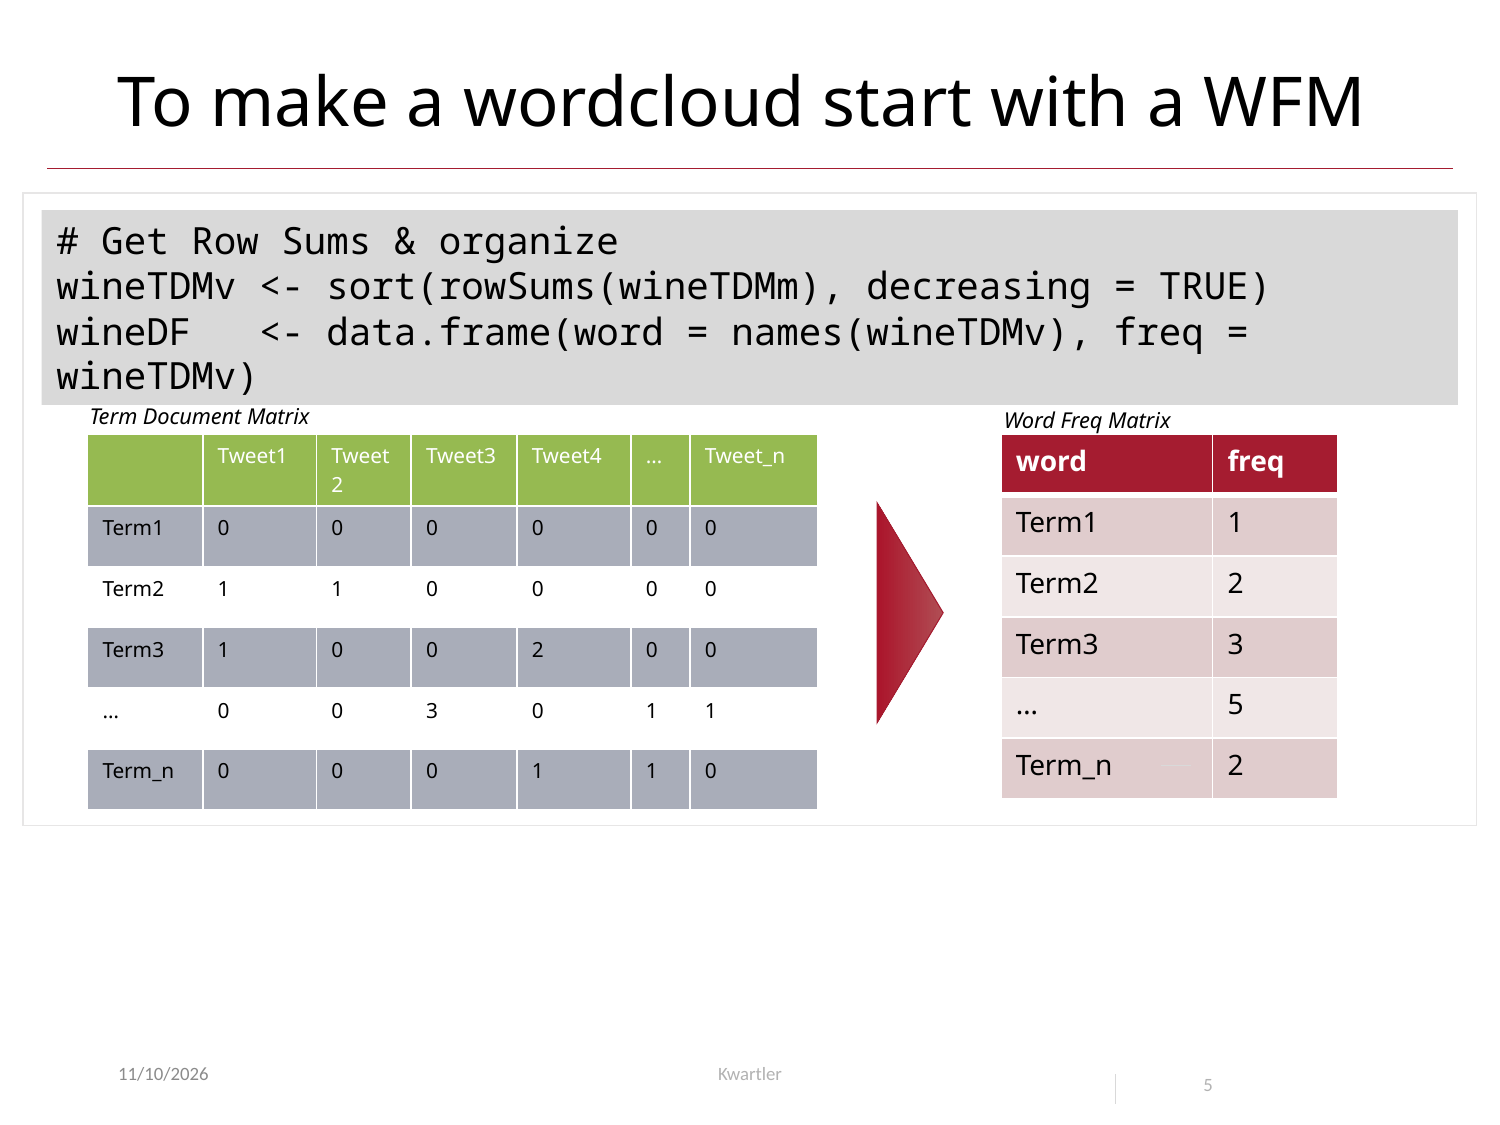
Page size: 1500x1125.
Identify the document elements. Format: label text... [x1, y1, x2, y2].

table_header word [1002, 435, 1212, 492]
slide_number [103, 1042, 441, 1103]
table_header Tweet2 [317, 435, 410, 505]
table_cell Term_n [88, 750, 202, 809]
text_box [22, 192, 1478, 826]
table_cell 1 [518, 750, 630, 809]
table_cell … [88, 689, 202, 748]
text_box Word Freq Matrix [989, 399, 1186, 441]
text_box Term Document Matrix [74, 395, 325, 437]
table_cell 0 [204, 750, 316, 809]
table_cell … [1002, 678, 1212, 737]
text_box [876, 500, 944, 725]
table_header [88, 437, 202, 505]
table_cell 0 [204, 689, 316, 748]
table_cell Term1 [88, 507, 202, 566]
table_cell 0 [204, 507, 316, 566]
table_cell Term_n [1002, 739, 1212, 798]
table_cell 1 [1213, 498, 1337, 555]
table_cell 0 [412, 628, 516, 687]
table_cell 0 [317, 750, 410, 809]
table_cell 3 [1213, 618, 1337, 677]
table_cell 0 [518, 568, 630, 627]
table_cell 0 [412, 507, 516, 566]
table_cell 0 [691, 628, 817, 687]
table_cell 2 [518, 628, 630, 687]
table_cell Term2 [1002, 557, 1212, 616]
table_cell 0 [691, 568, 817, 627]
table_cell 1 [691, 689, 817, 748]
table_cell Term1 [1002, 498, 1212, 555]
table_header Tweet3 [412, 435, 516, 505]
table_cell Term2 [88, 568, 202, 627]
table_cell 0 [412, 568, 516, 627]
slide_number 5 [1188, 1042, 1330, 1103]
table_cell 2 [1213, 557, 1337, 616]
text_box # Get Row Sums & organize wineTDMv <- sort(rowSums(wineTDMm), decreasing = TRUE) wineDF <- data.frame(word = names(wineTDMv), freq = wineTDMv) [41, 210, 1458, 405]
table_cell 0 [632, 628, 689, 687]
table_cell 0 [317, 507, 410, 566]
table_cell 0 [691, 750, 817, 809]
title To make a wordcloud start with a WFM [103, 59, 1397, 157]
table_cell 1 [204, 628, 316, 687]
table_cell 0 [691, 507, 817, 566]
table_cell 1 [204, 568, 316, 627]
table_cell 0 [412, 750, 516, 809]
table_cell 1 [632, 750, 689, 809]
table_cell 1 [632, 689, 689, 748]
table_cell 0 [632, 568, 689, 627]
table_header Tweet1 [204, 437, 316, 505]
table_cell 0 [317, 628, 410, 687]
table_cell 2 [1213, 739, 1337, 798]
table_cell Term3 [1002, 618, 1212, 677]
table_cell 3 [412, 689, 516, 748]
table_cell 0 [317, 689, 410, 748]
table_header freq [1213, 435, 1337, 492]
table_header Tweet_n [691, 435, 817, 505]
table_cell 0 [518, 507, 630, 566]
table_cell 0 [632, 507, 689, 566]
table_cell Term3 [88, 628, 202, 687]
table_header … [632, 435, 689, 505]
table_cell 1 [317, 568, 410, 627]
table_cell 5 [1213, 678, 1337, 737]
table_header Tweet4 [518, 435, 630, 505]
table_cell 0 [518, 689, 630, 748]
footer Kwartler [496, 1042, 1004, 1103]
